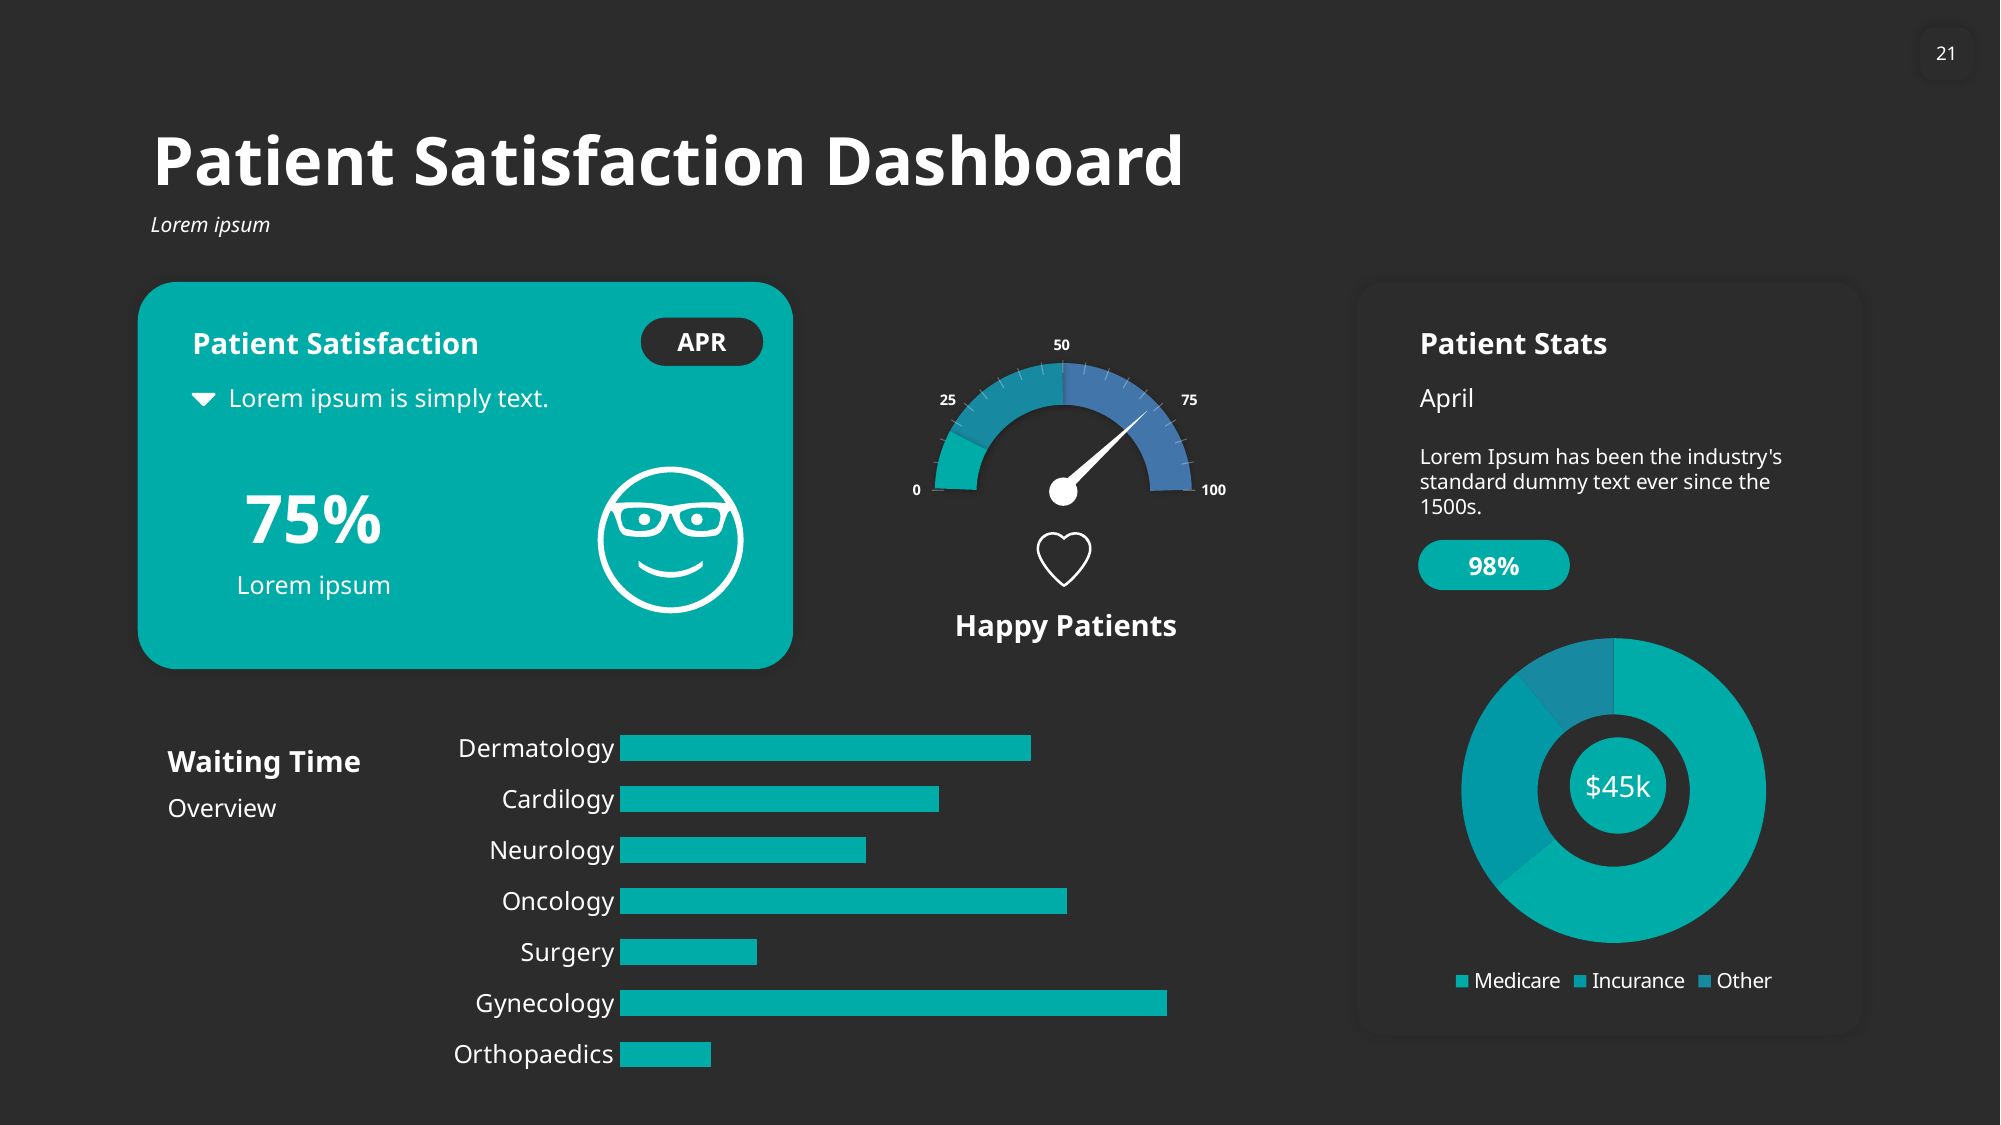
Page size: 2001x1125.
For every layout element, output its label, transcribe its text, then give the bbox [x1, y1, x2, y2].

text_box 75% [191, 469, 437, 561]
title Patient Satisfaction Dashboard [137, 86, 1863, 206]
text_box Lorem ipsum [191, 561, 437, 607]
text_box [191, 392, 216, 407]
text_box 98% [1417, 538, 1571, 592]
text_box Happy Patients [868, 600, 1265, 651]
text_box Lorem Ipsum has been the industry's standard dummy text ever since the 1500s. [1404, 436, 1850, 526]
text_box Lorem ipsum is simply text. [213, 375, 765, 421]
chart [436, 714, 1276, 1088]
text_box Waiting Time [152, 735, 436, 785]
text_box APR [638, 315, 766, 368]
chart [1378, 630, 1850, 1002]
text_box Patient Stats [1404, 317, 1850, 368]
text_box April [1404, 375, 1850, 420]
slide_number 21 [1919, 27, 1974, 81]
list Lorem ipsum [135, 206, 1865, 262]
text_box Overview [152, 785, 436, 831]
text_box [136, 280, 795, 671]
text_box Patient Satisfaction [177, 317, 554, 368]
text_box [897, 327, 1255, 600]
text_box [597, 466, 744, 614]
text_box [1355, 280, 1864, 1037]
